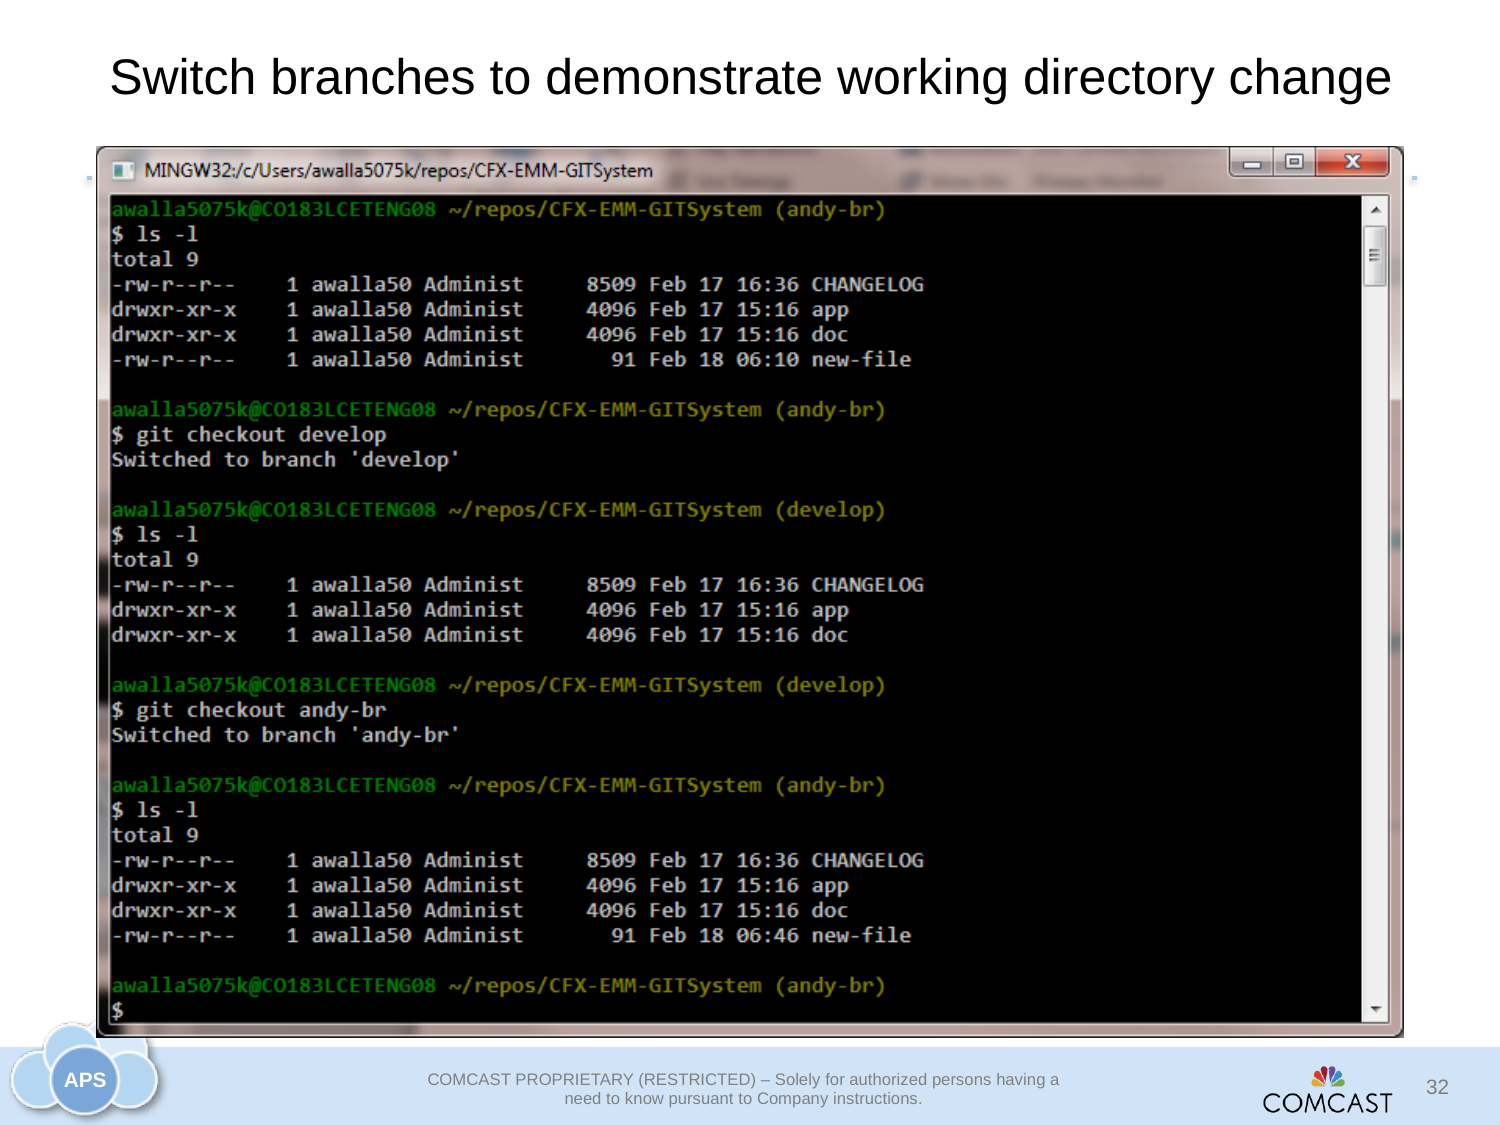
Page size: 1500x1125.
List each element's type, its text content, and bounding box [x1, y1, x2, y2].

picture [5, 146, 1405, 1117]
picture [1251, 1053, 1400, 1125]
text_box Switch branches to demonstrate working directory change [94, 36, 1408, 112]
